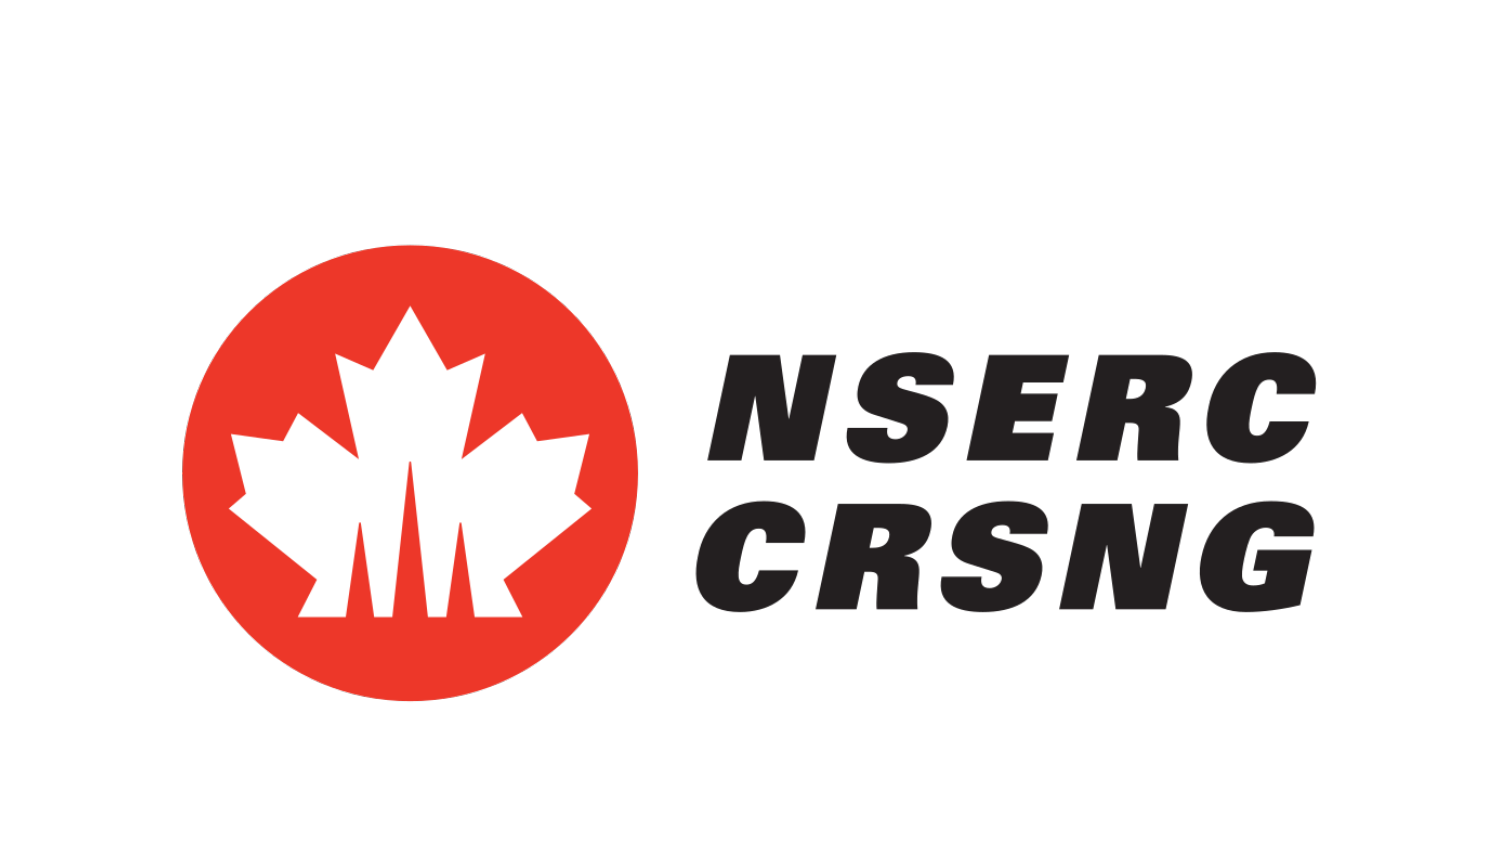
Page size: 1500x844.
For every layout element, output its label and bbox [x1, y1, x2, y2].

picture [99, 195, 1399, 753]
